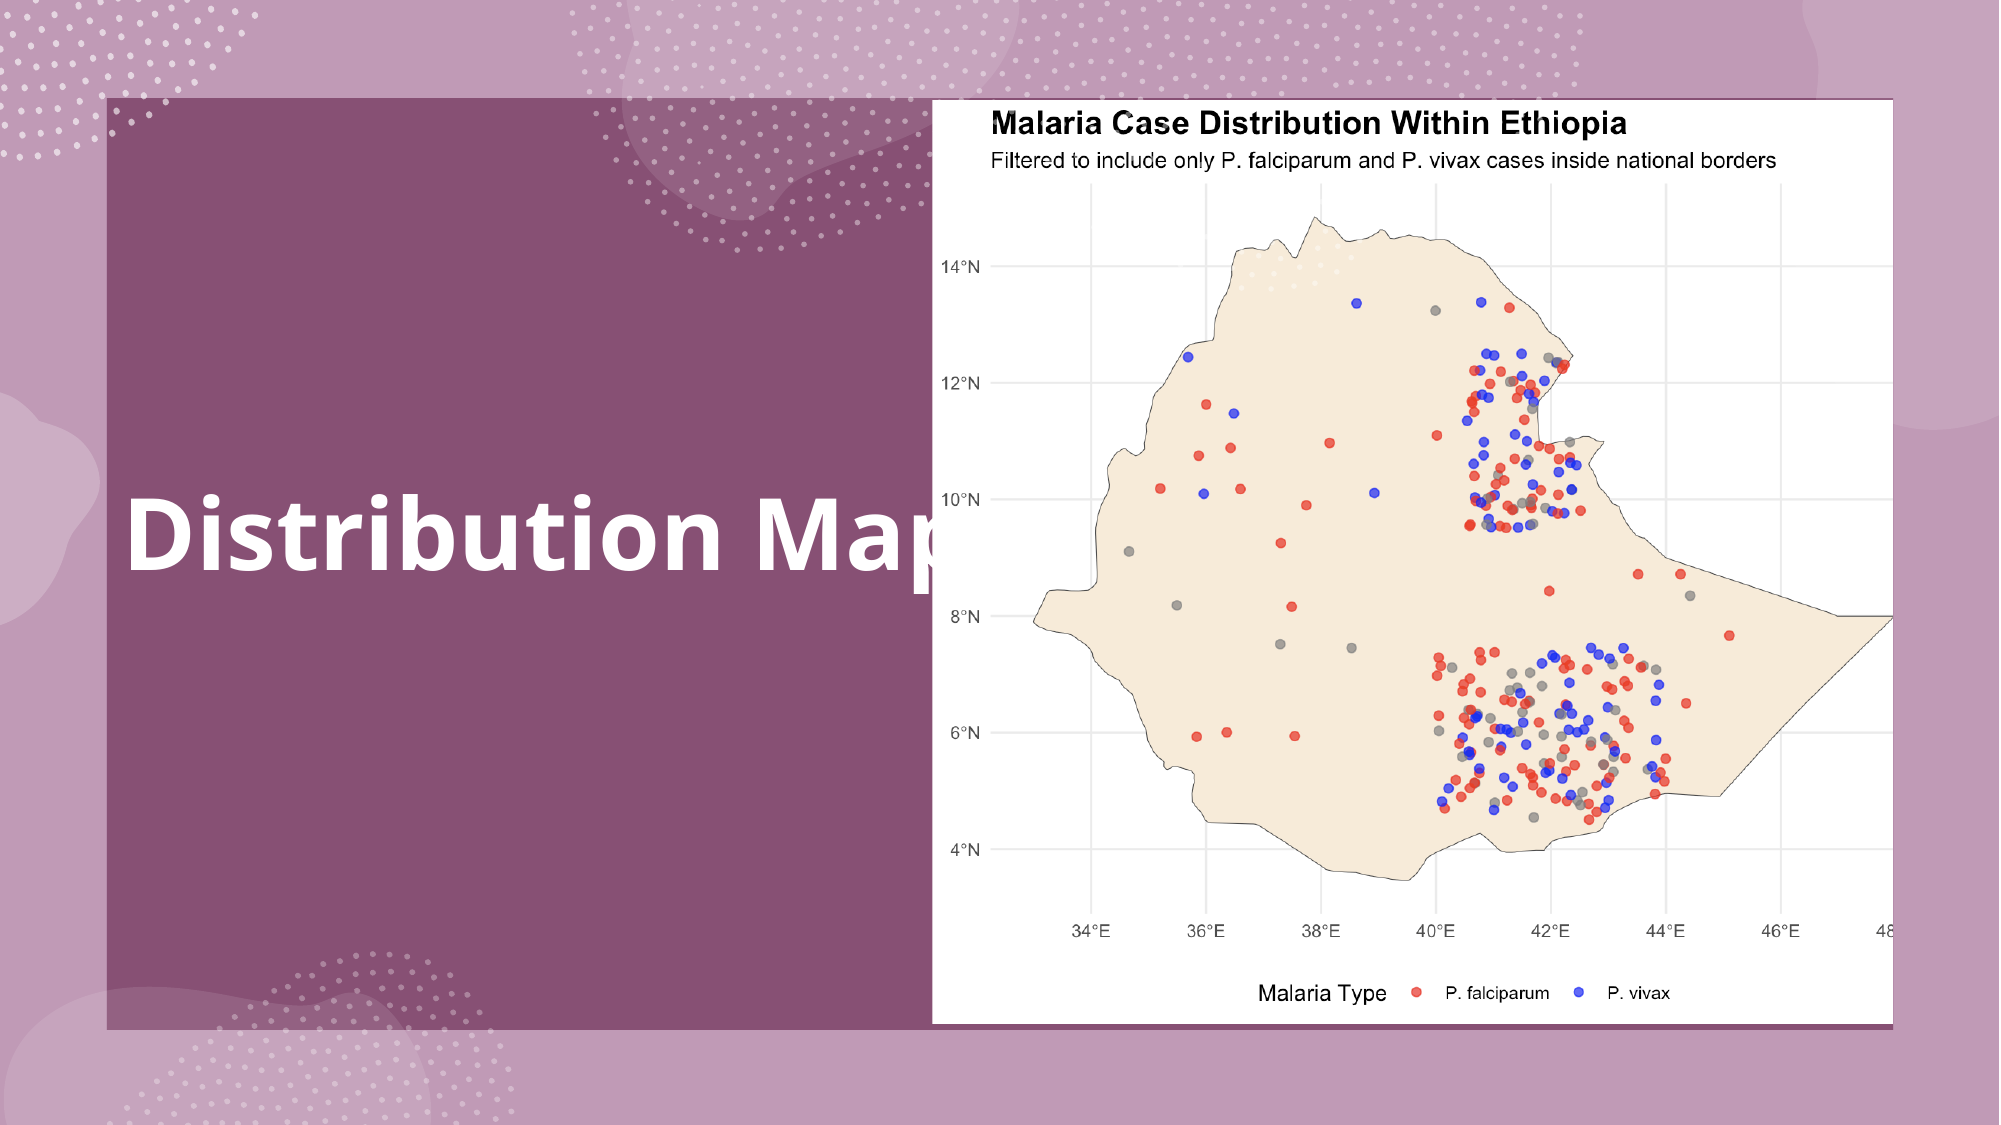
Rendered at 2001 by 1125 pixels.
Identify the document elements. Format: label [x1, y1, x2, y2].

text_box [0, 0, 2000, 1125]
